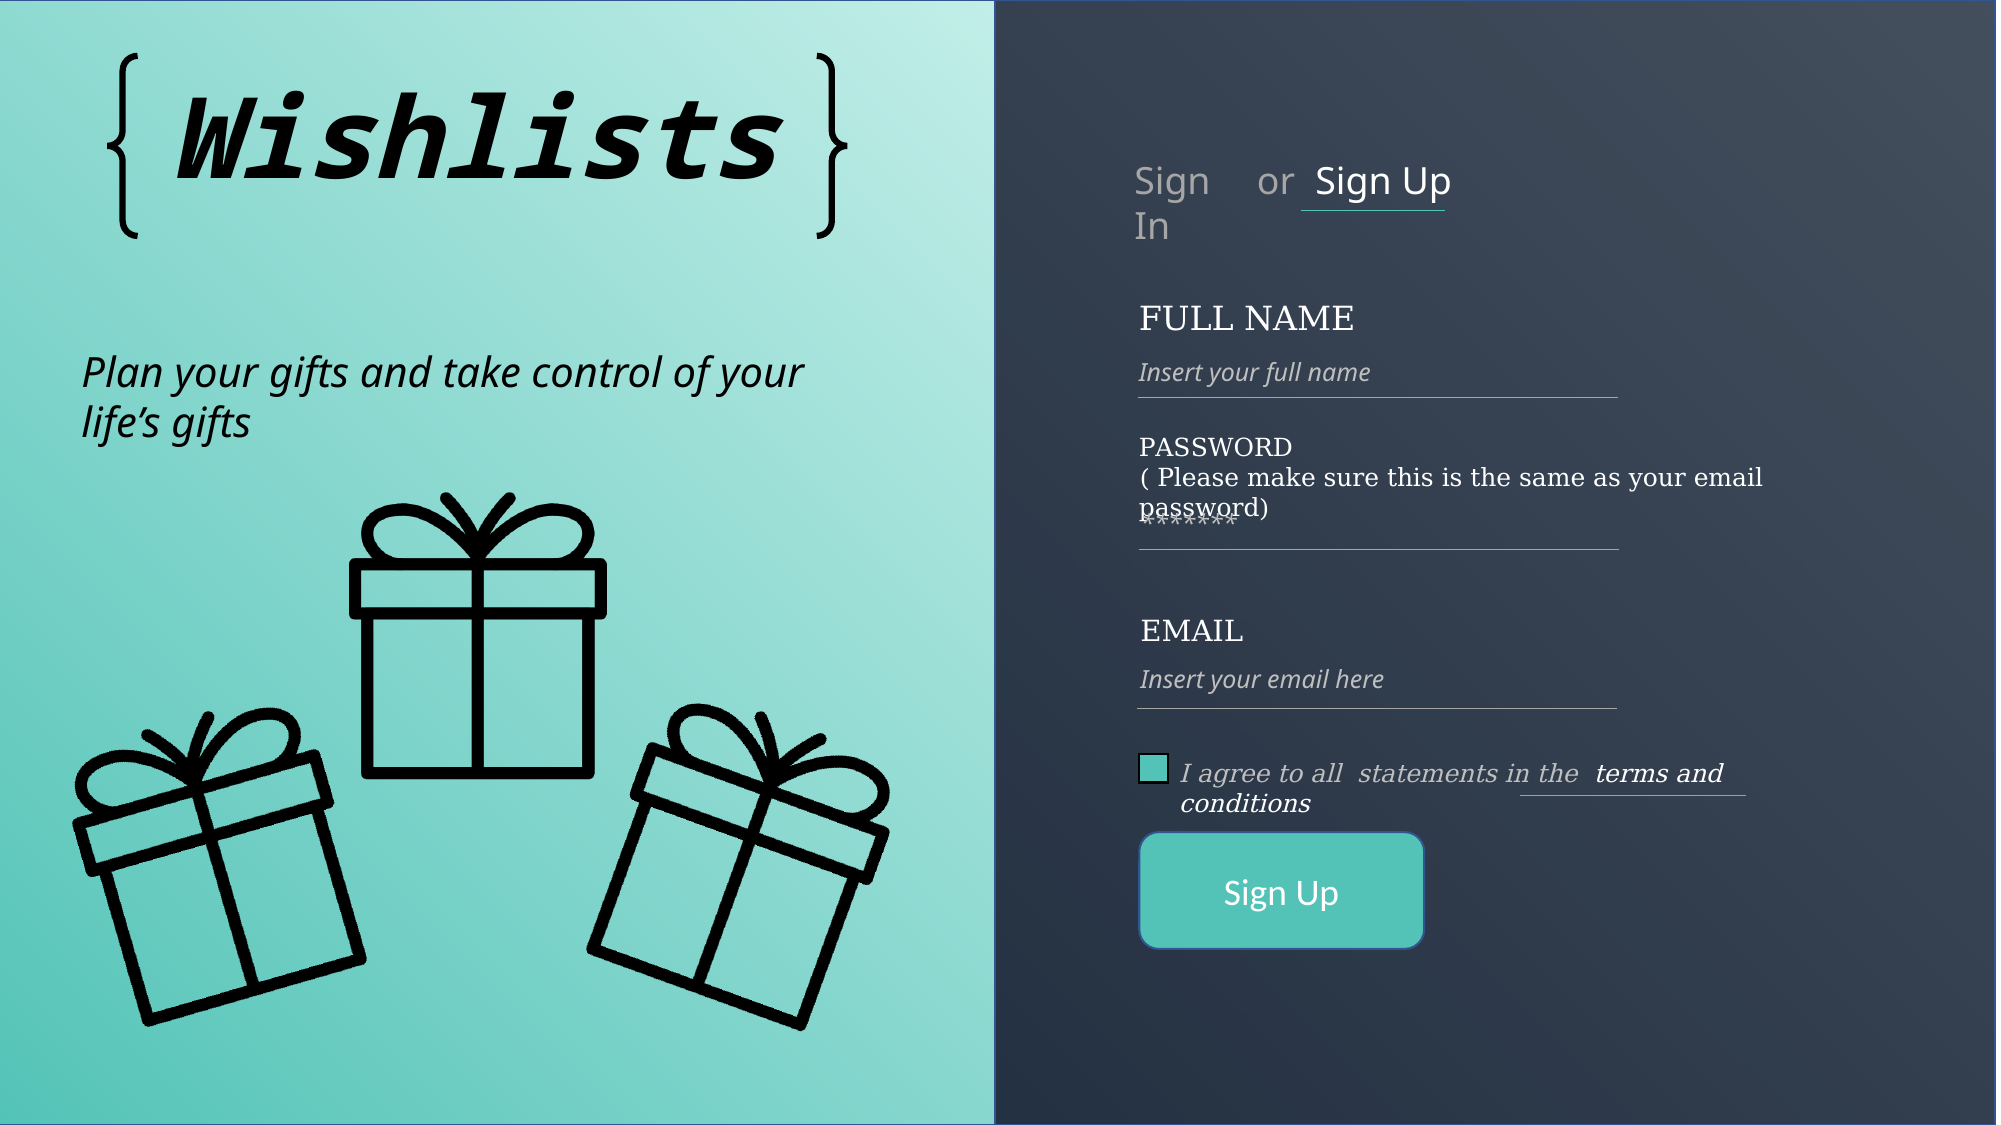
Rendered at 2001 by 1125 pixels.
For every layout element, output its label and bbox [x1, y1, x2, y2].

text_box [0, 0, 1996, 1125]
picture [68, 488, 891, 1005]
